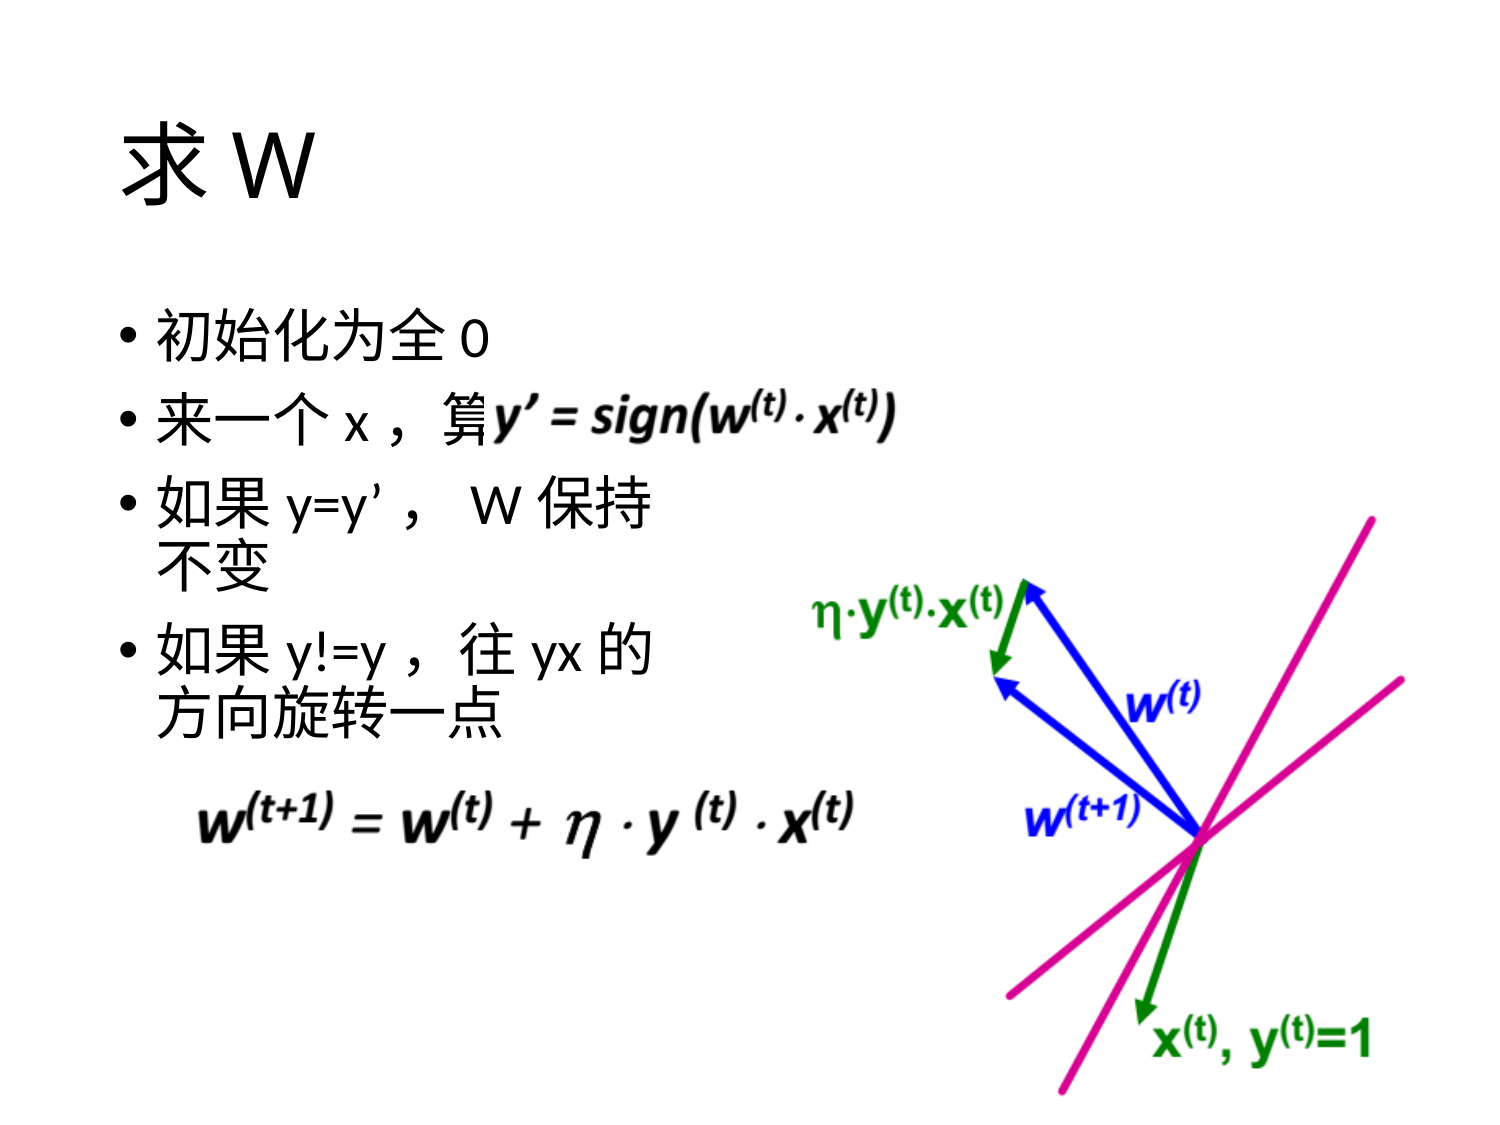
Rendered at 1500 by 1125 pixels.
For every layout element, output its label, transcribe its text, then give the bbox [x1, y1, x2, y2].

picture [484, 379, 906, 451]
picture [170, 471, 1442, 1116]
title 求W [103, 59, 1397, 278]
list 初始化为全0 来一个x，算 如果y=y’，W保持不变 如果y!=y，往yx的方向旋转一点 [103, 299, 695, 1014]
